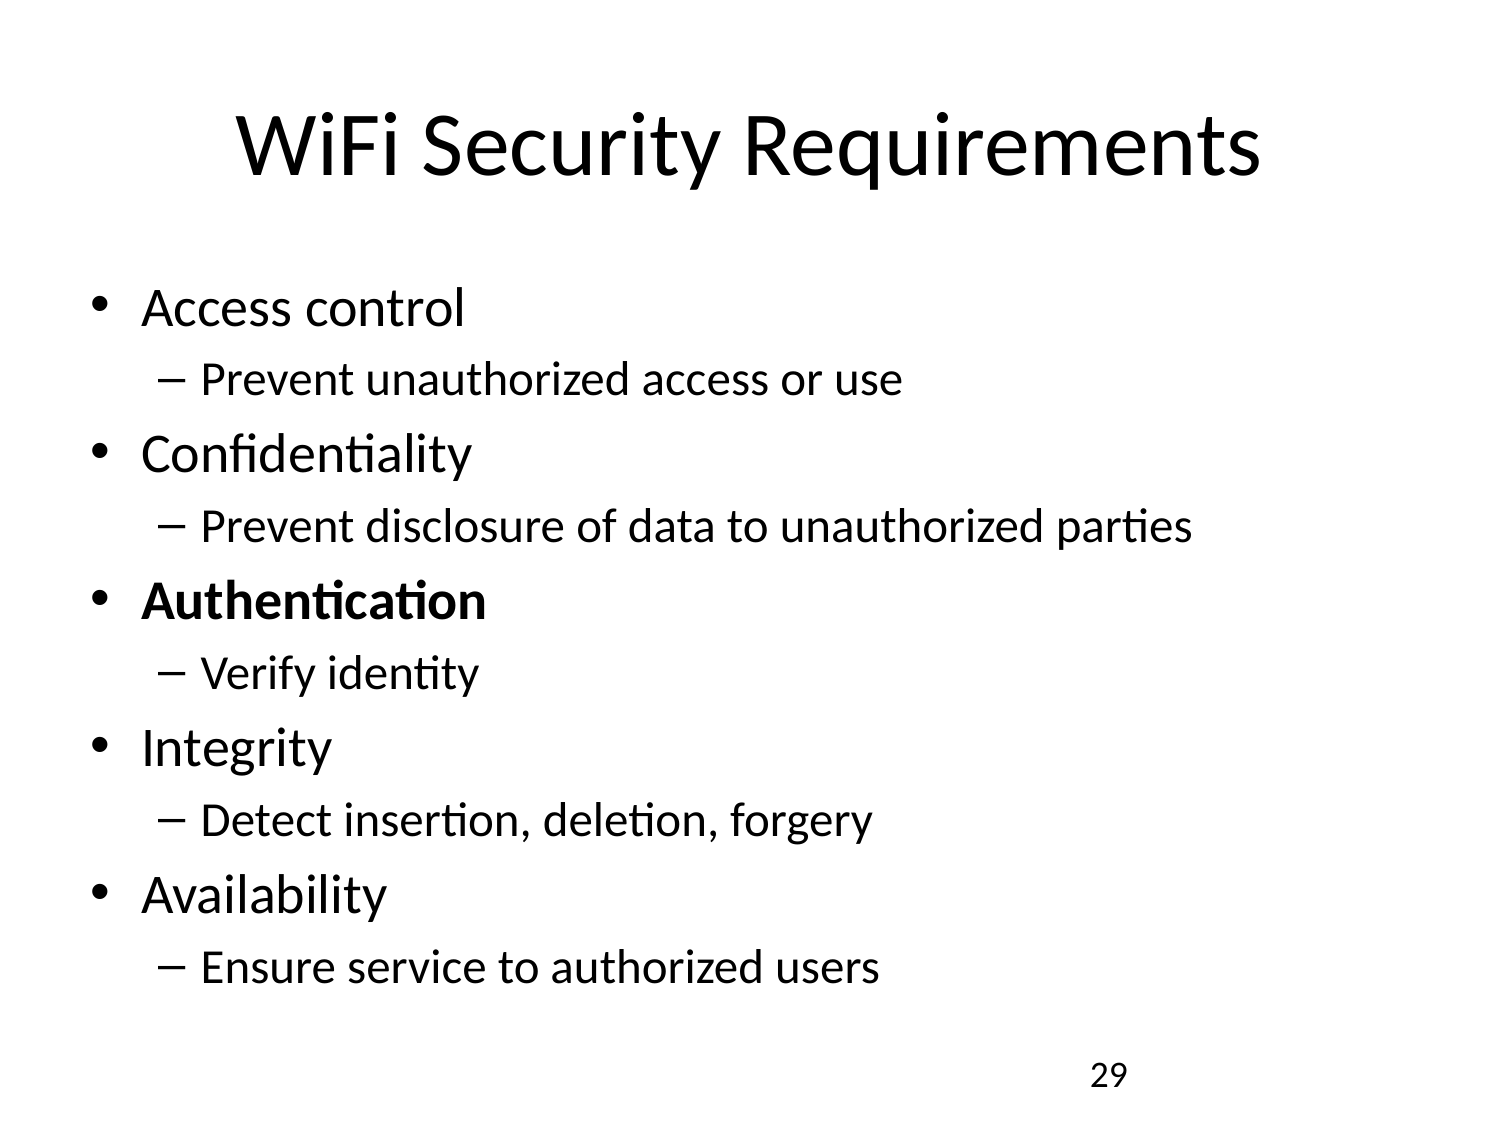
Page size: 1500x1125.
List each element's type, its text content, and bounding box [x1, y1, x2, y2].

title WiFi Security Requirements [75, 45, 1425, 233]
list Access control Prevent unauthorized access or use Confidentiality Prevent disclosure of data to unauthorized parties Authentication Verify identity Integrity Detect insertion, deletion, forgery Availability Ensure service to authorized users [75, 262, 1425, 1005]
slide_number 29 [1074, 1042, 1425, 1103]
